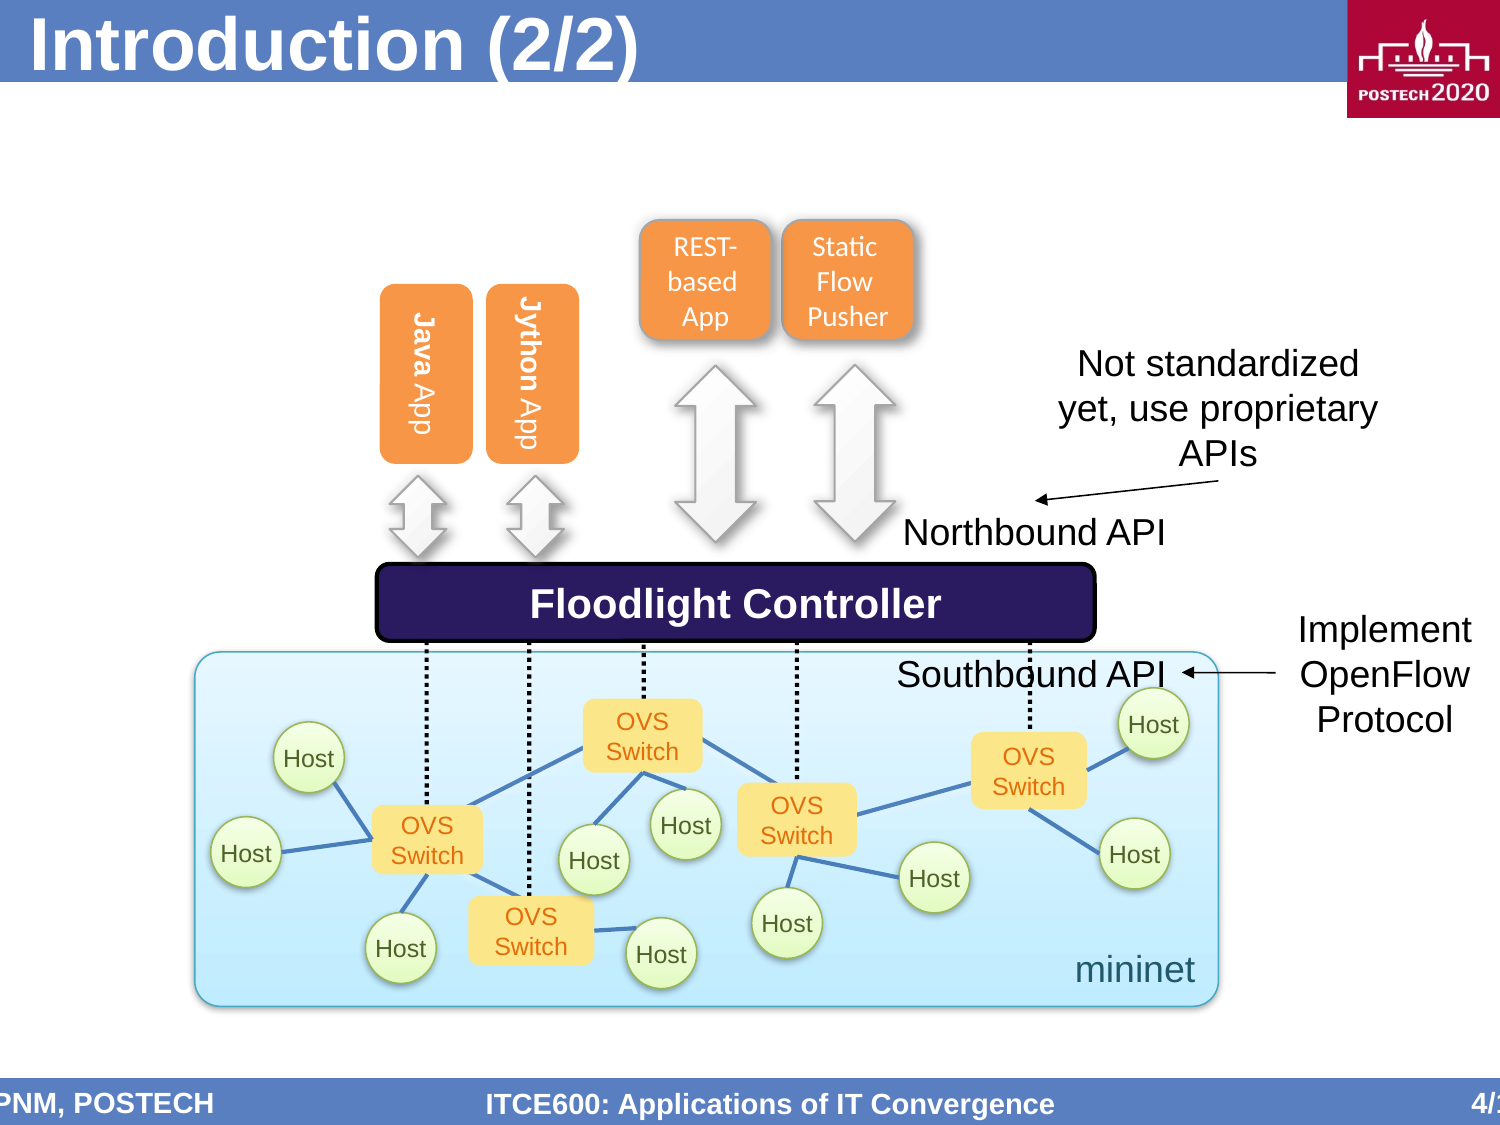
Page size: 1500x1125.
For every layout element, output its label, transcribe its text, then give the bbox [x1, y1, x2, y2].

picture [1347, 0, 1500, 118]
text_box [193, 656, 1220, 1008]
text_box mininet [1059, 937, 1211, 998]
text_box Not standardized yet, use proprietary APIs [1193, 331, 1407, 481]
title Introduction (2/2) [0, 0, 1348, 83]
text_box Implement OpenFlow Protocol [1275, 597, 1495, 748]
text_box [1034, 436, 1219, 502]
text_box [210, 219, 1190, 989]
text_box [1193, 651, 1219, 671]
